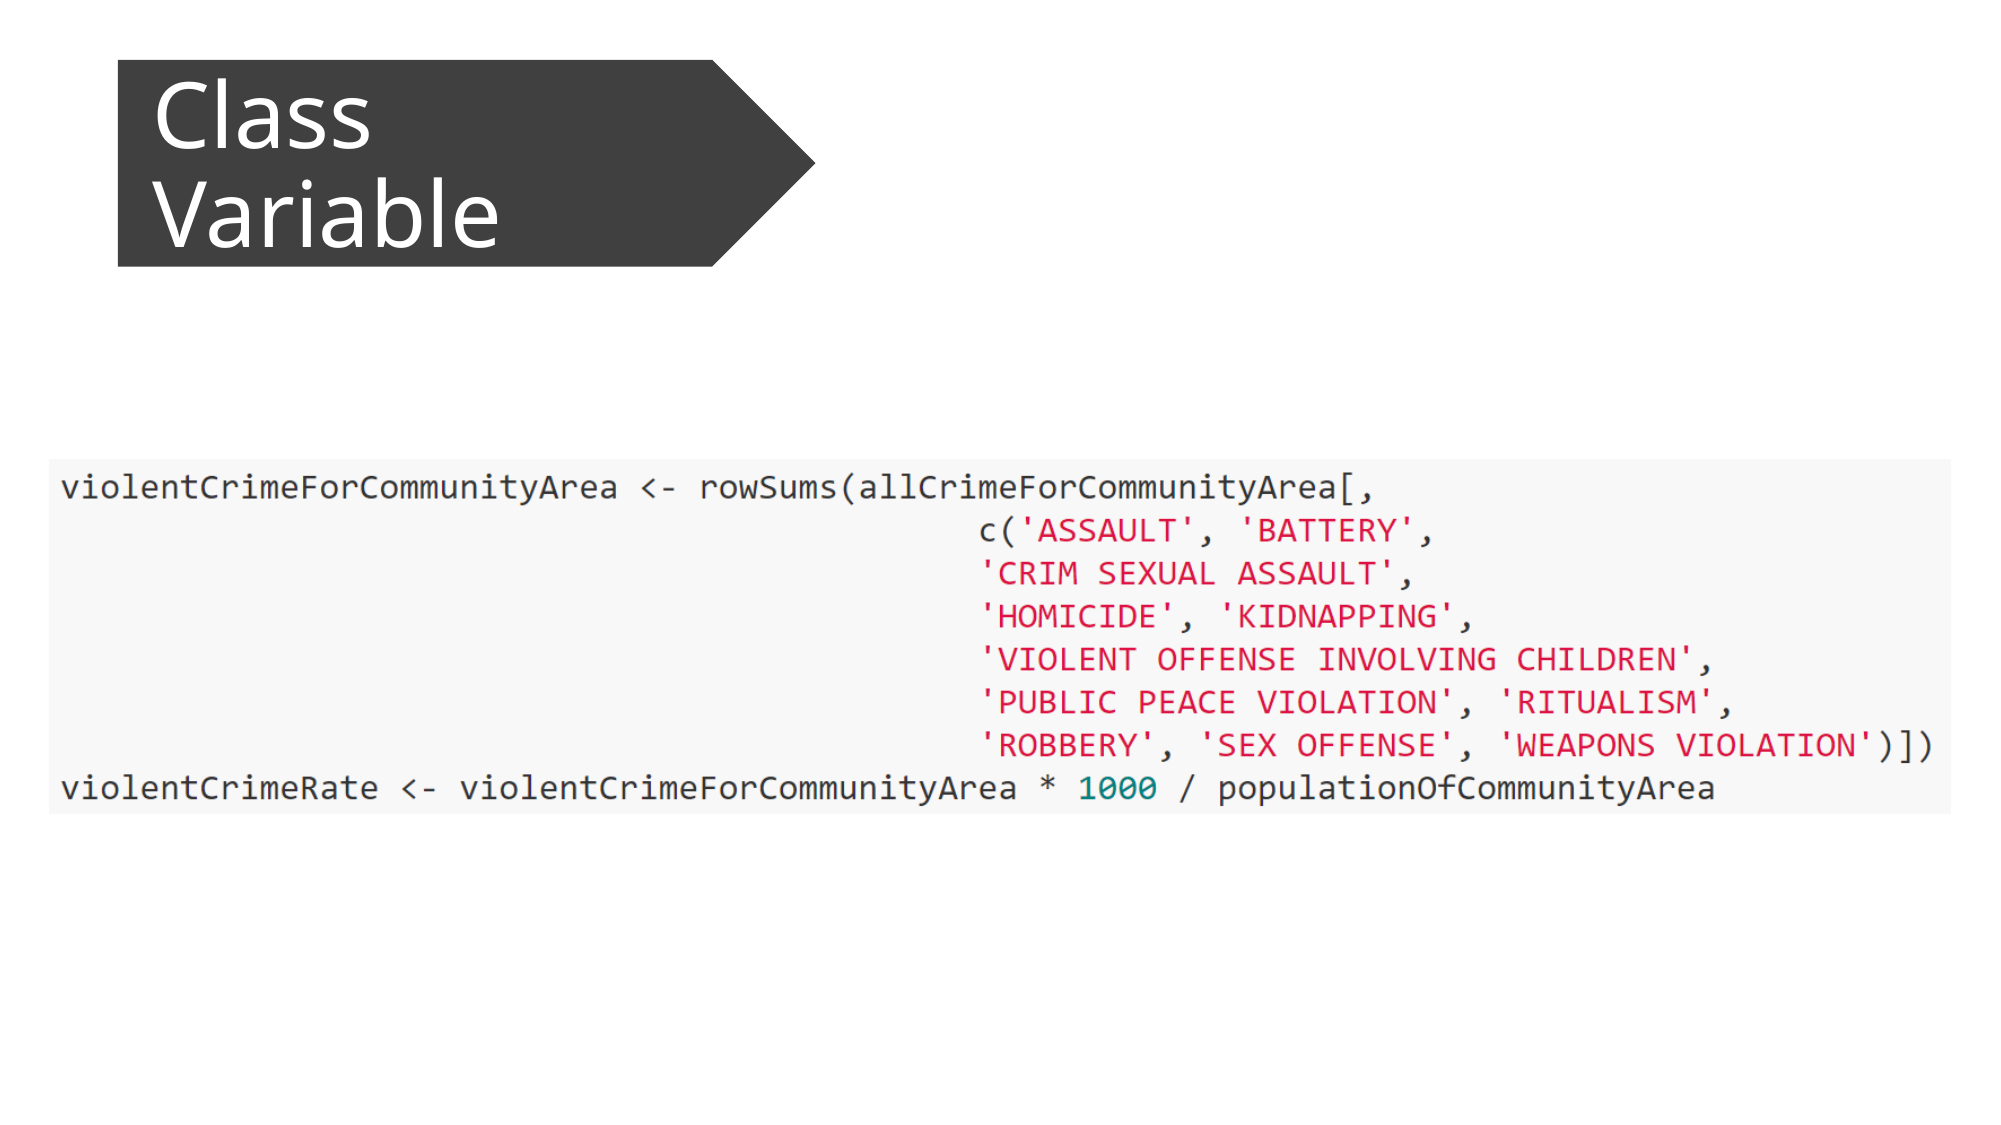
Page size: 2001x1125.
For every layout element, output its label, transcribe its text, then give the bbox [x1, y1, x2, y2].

text_box [116, 58, 818, 268]
picture [49, 459, 1951, 814]
title Class Variable [137, 59, 675, 278]
